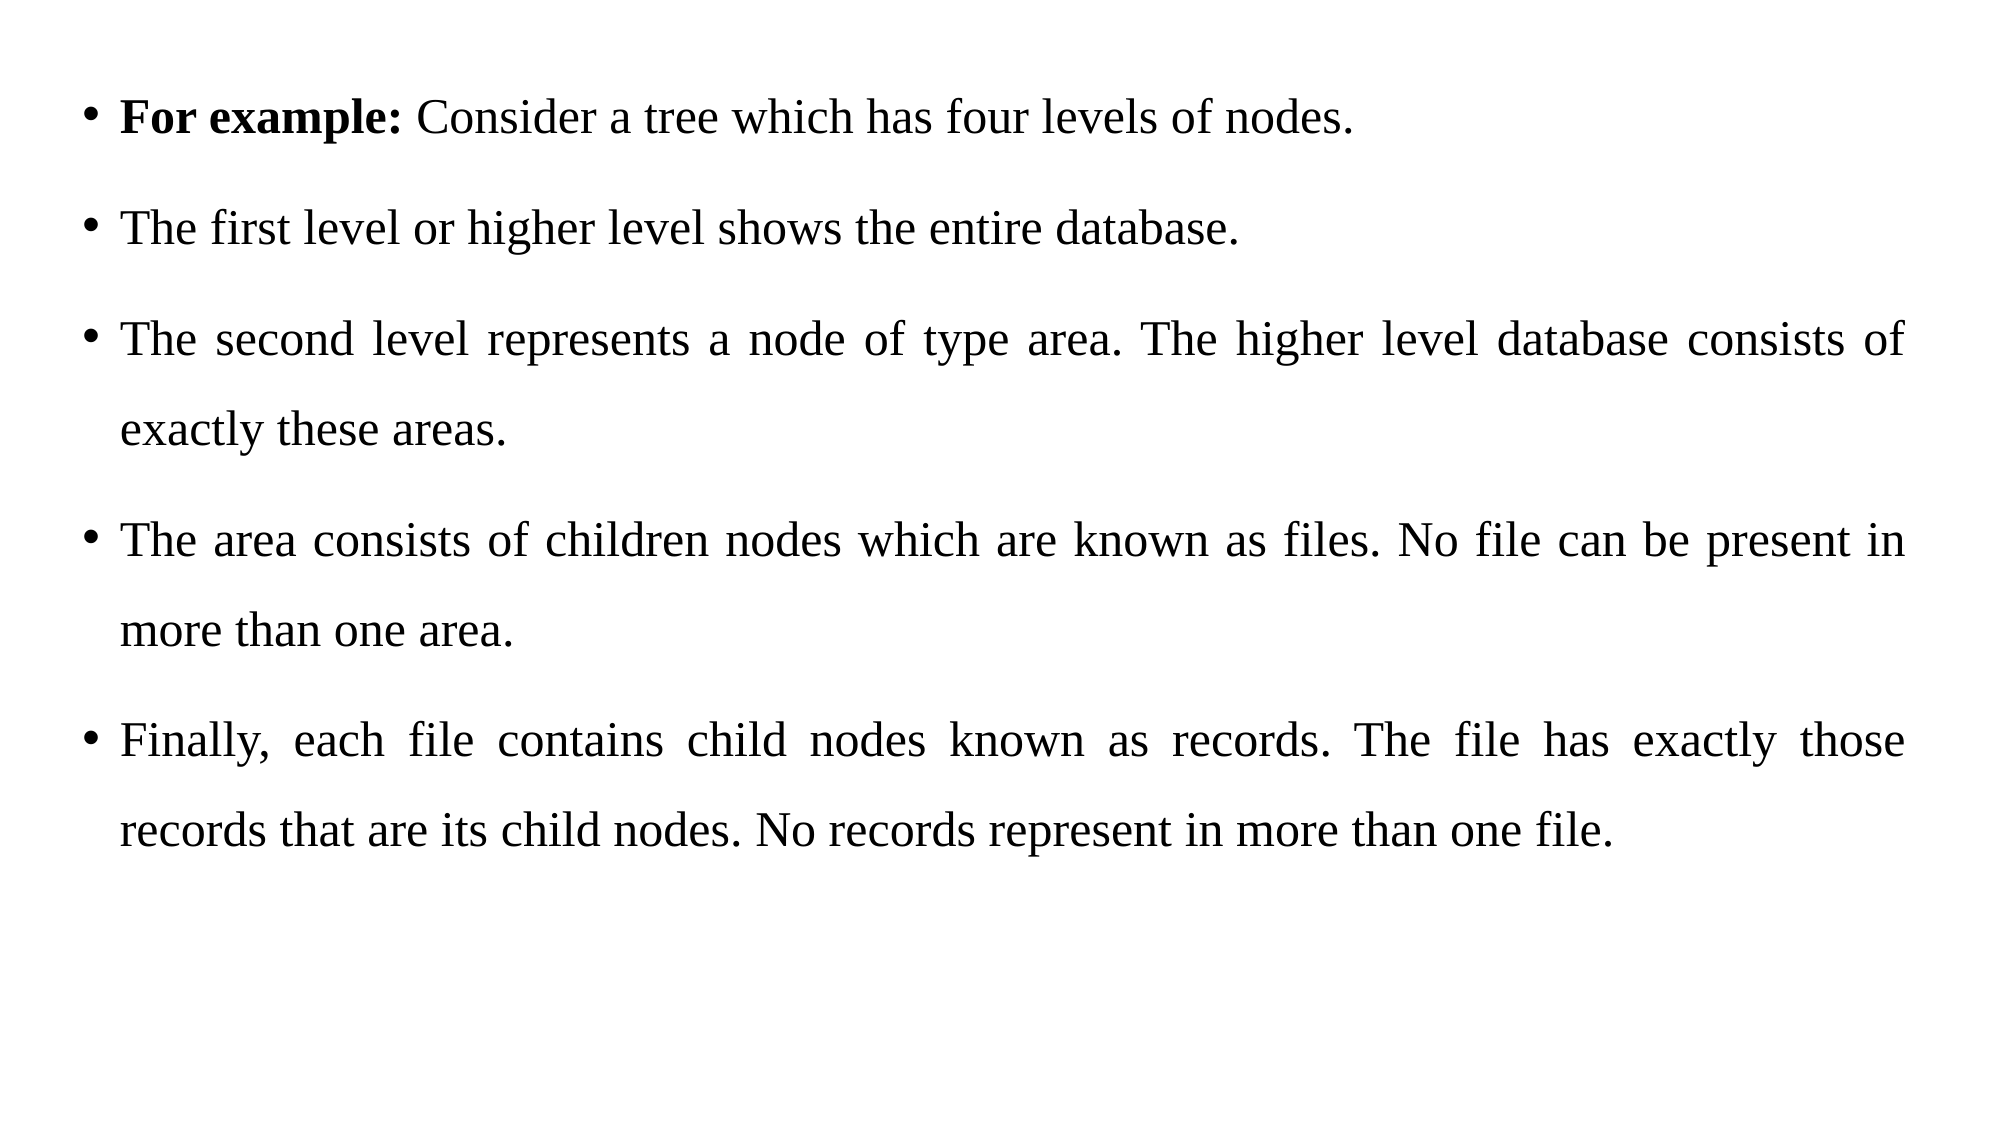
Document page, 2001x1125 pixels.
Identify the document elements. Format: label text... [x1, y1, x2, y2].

list For example: Consider a tree which has four levels of nodes. The first level or higher level shows the entire database. The second level represents a node of type area. The higher level database consists of exactly these areas. The area consists of children nodes which are known as files. No file can be present in more than one area. Finally, each file contains child nodes known as records. The file has exactly those records that are its child nodes. No records represent in more than one file. [67, 45, 1923, 1070]
